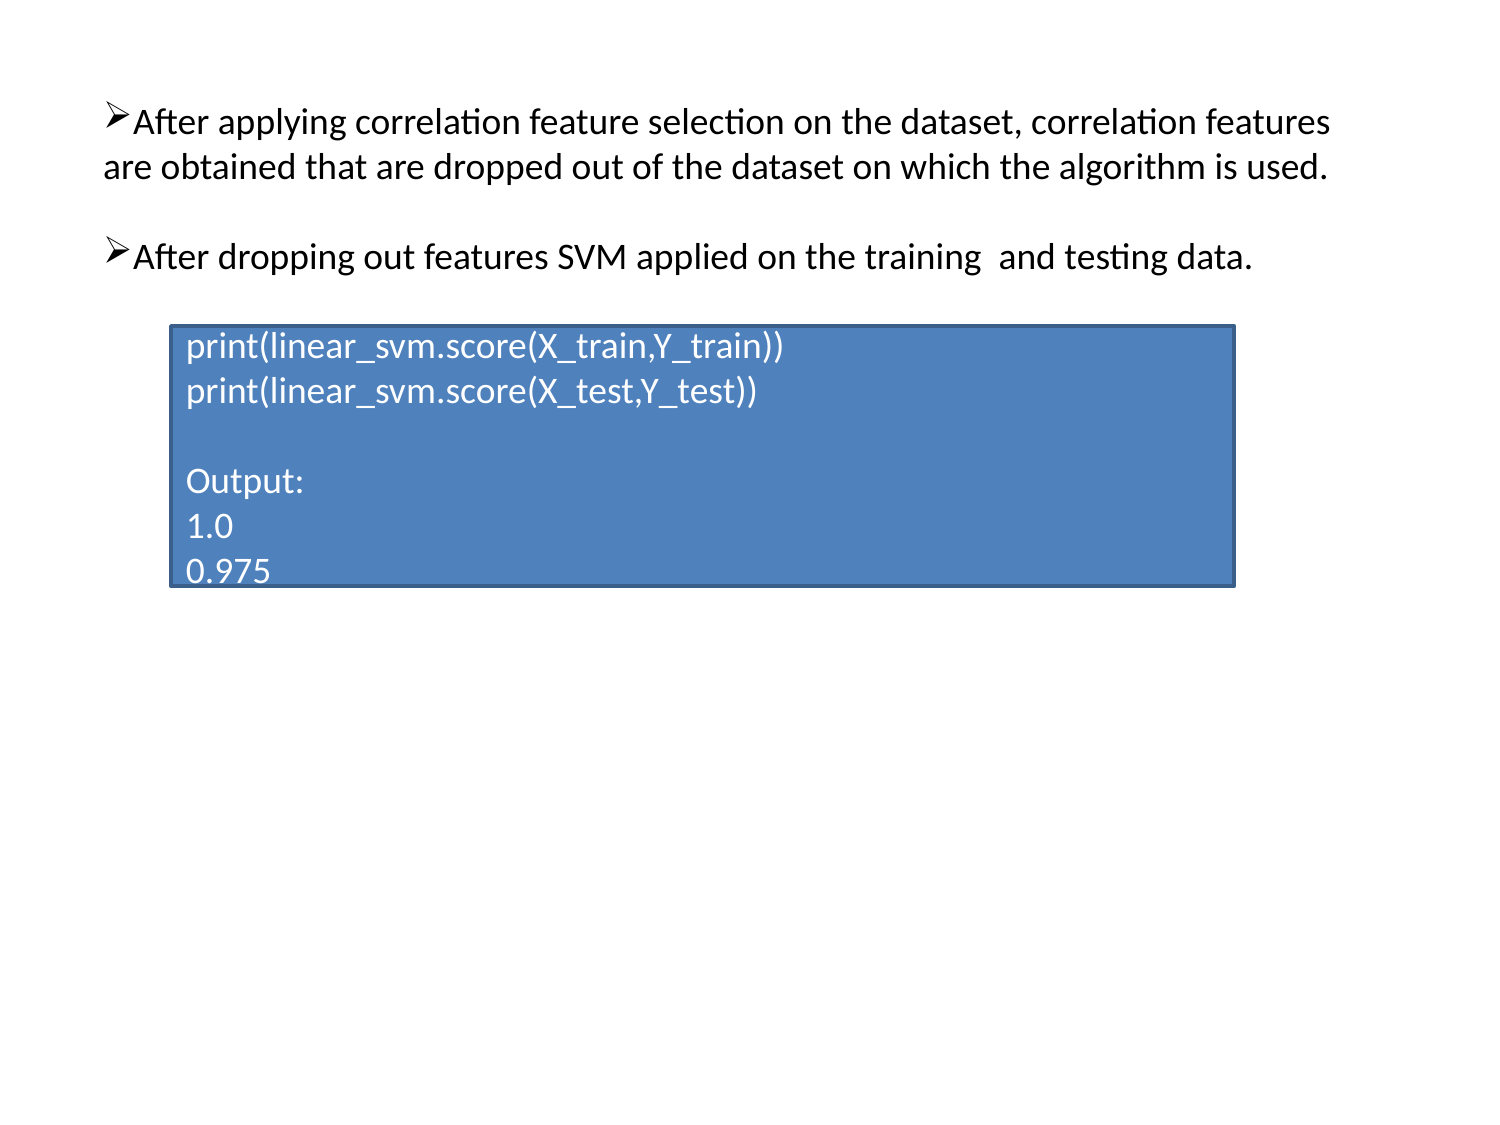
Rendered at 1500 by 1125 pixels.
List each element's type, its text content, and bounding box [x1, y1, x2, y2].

text_box After applying correlation feature selection on the dataset, correlation features are obtained that are dropped out of the dataset on which the algorithm is used. After dropping out features SVM applied on the training and testing data. [88, 89, 1388, 375]
text_box print(linear_svm.score(X_train,Y_train)) print(linear_svm.score(X_test,Y_test)) Output: 1.0 0.975 [169, 324, 1236, 588]
